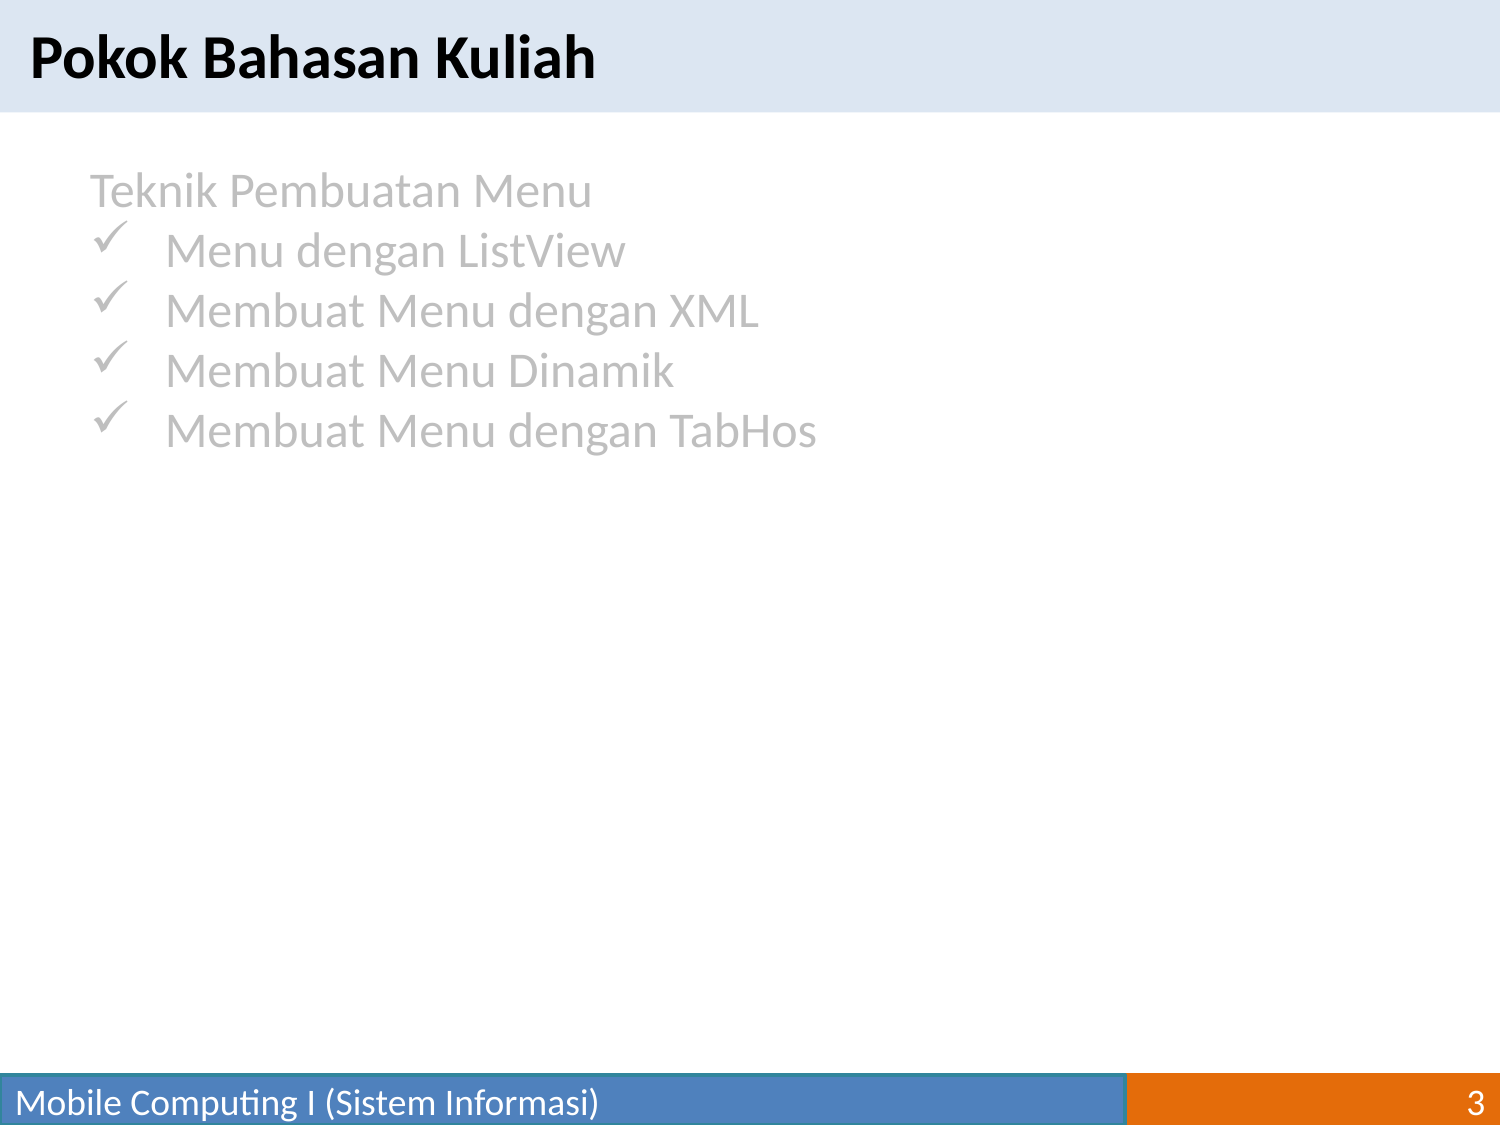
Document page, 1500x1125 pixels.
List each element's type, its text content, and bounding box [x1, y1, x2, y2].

text_box Pokok Bahasan Kuliah [15, 9, 613, 99]
text_box Mobile Computing I (Sistem Informasi) [0, 1073, 1127, 1125]
text_box [0, 0, 1500, 115]
text_box 3 [1127, 1073, 1500, 1125]
text_box Teknik Pembuatan Menu Menu dengan ListView Membuat Menu dengan XML Membuat Menu Dinamik Membuat Menu dengan TabHos [74, 149, 1425, 525]
